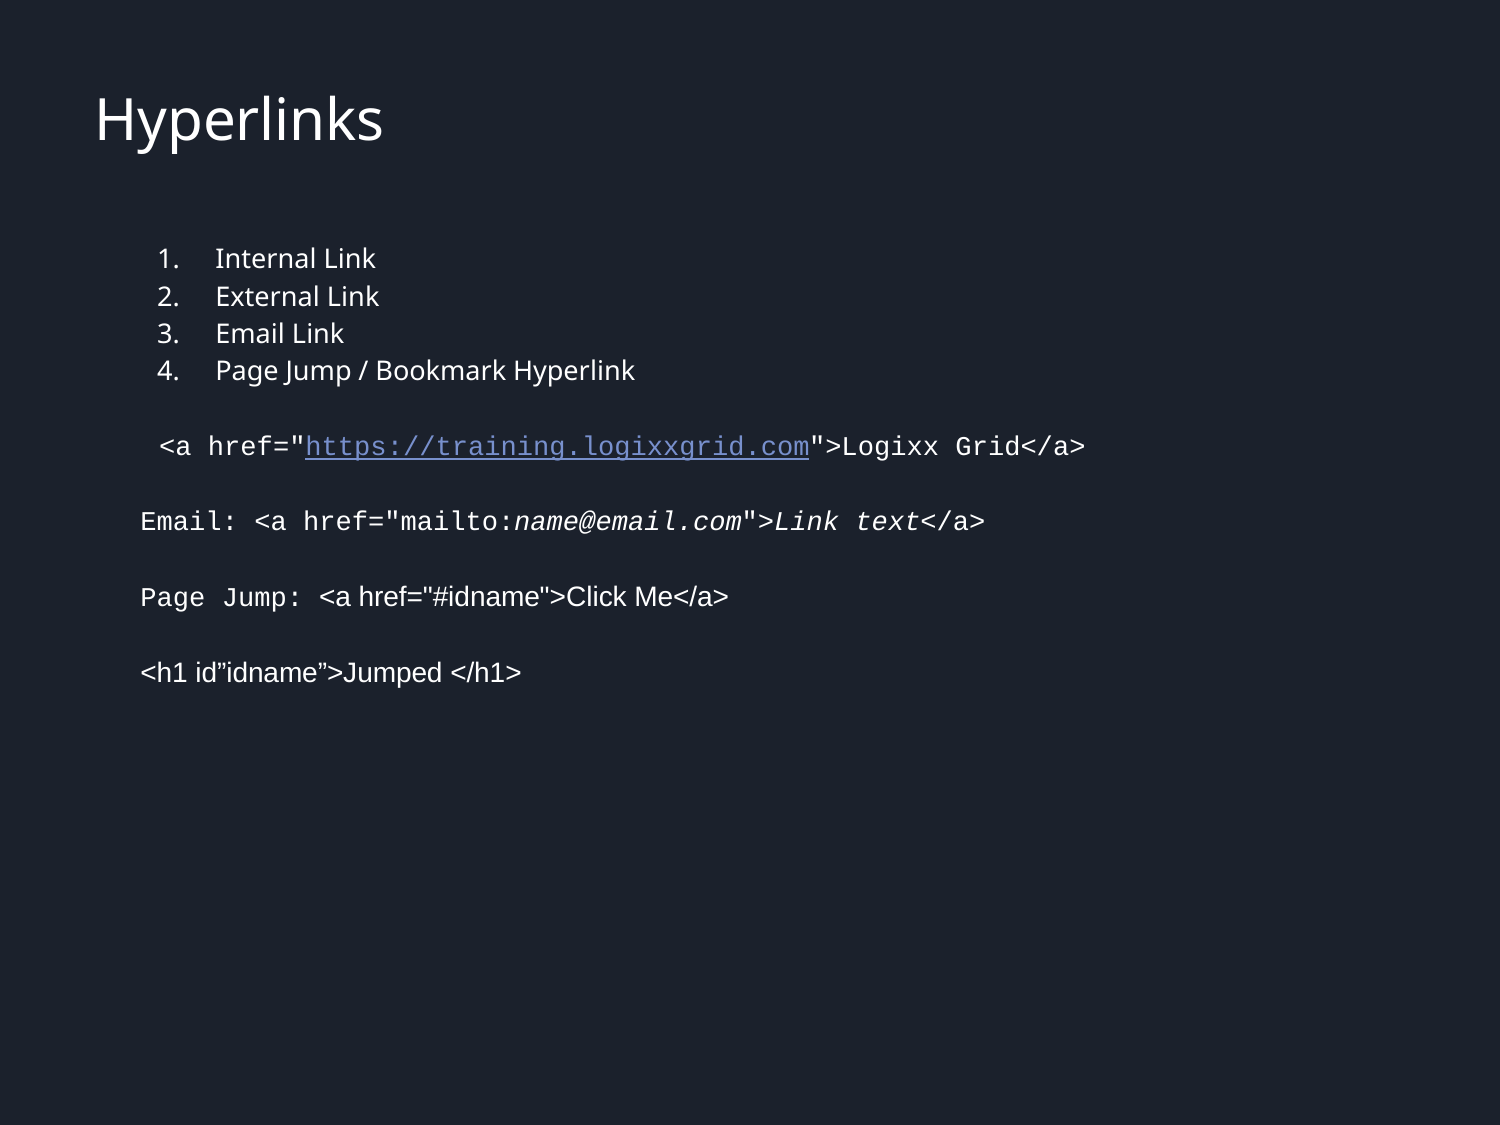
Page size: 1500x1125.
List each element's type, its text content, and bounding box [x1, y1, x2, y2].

list Internal Link External Link Email Link Page Jump / Bookmark Hyperlink <a href="https://training.logixxgrid.com">Logixx Grid</a> Email: <a href="mailto:name@email.com">Link text</a> Page Jump: <a href="#idname">Click Me</a> <h1 id”idname”>Jumped </h1> [125, 229, 1227, 1023]
title Hyperlinks [79, 74, 1237, 304]
